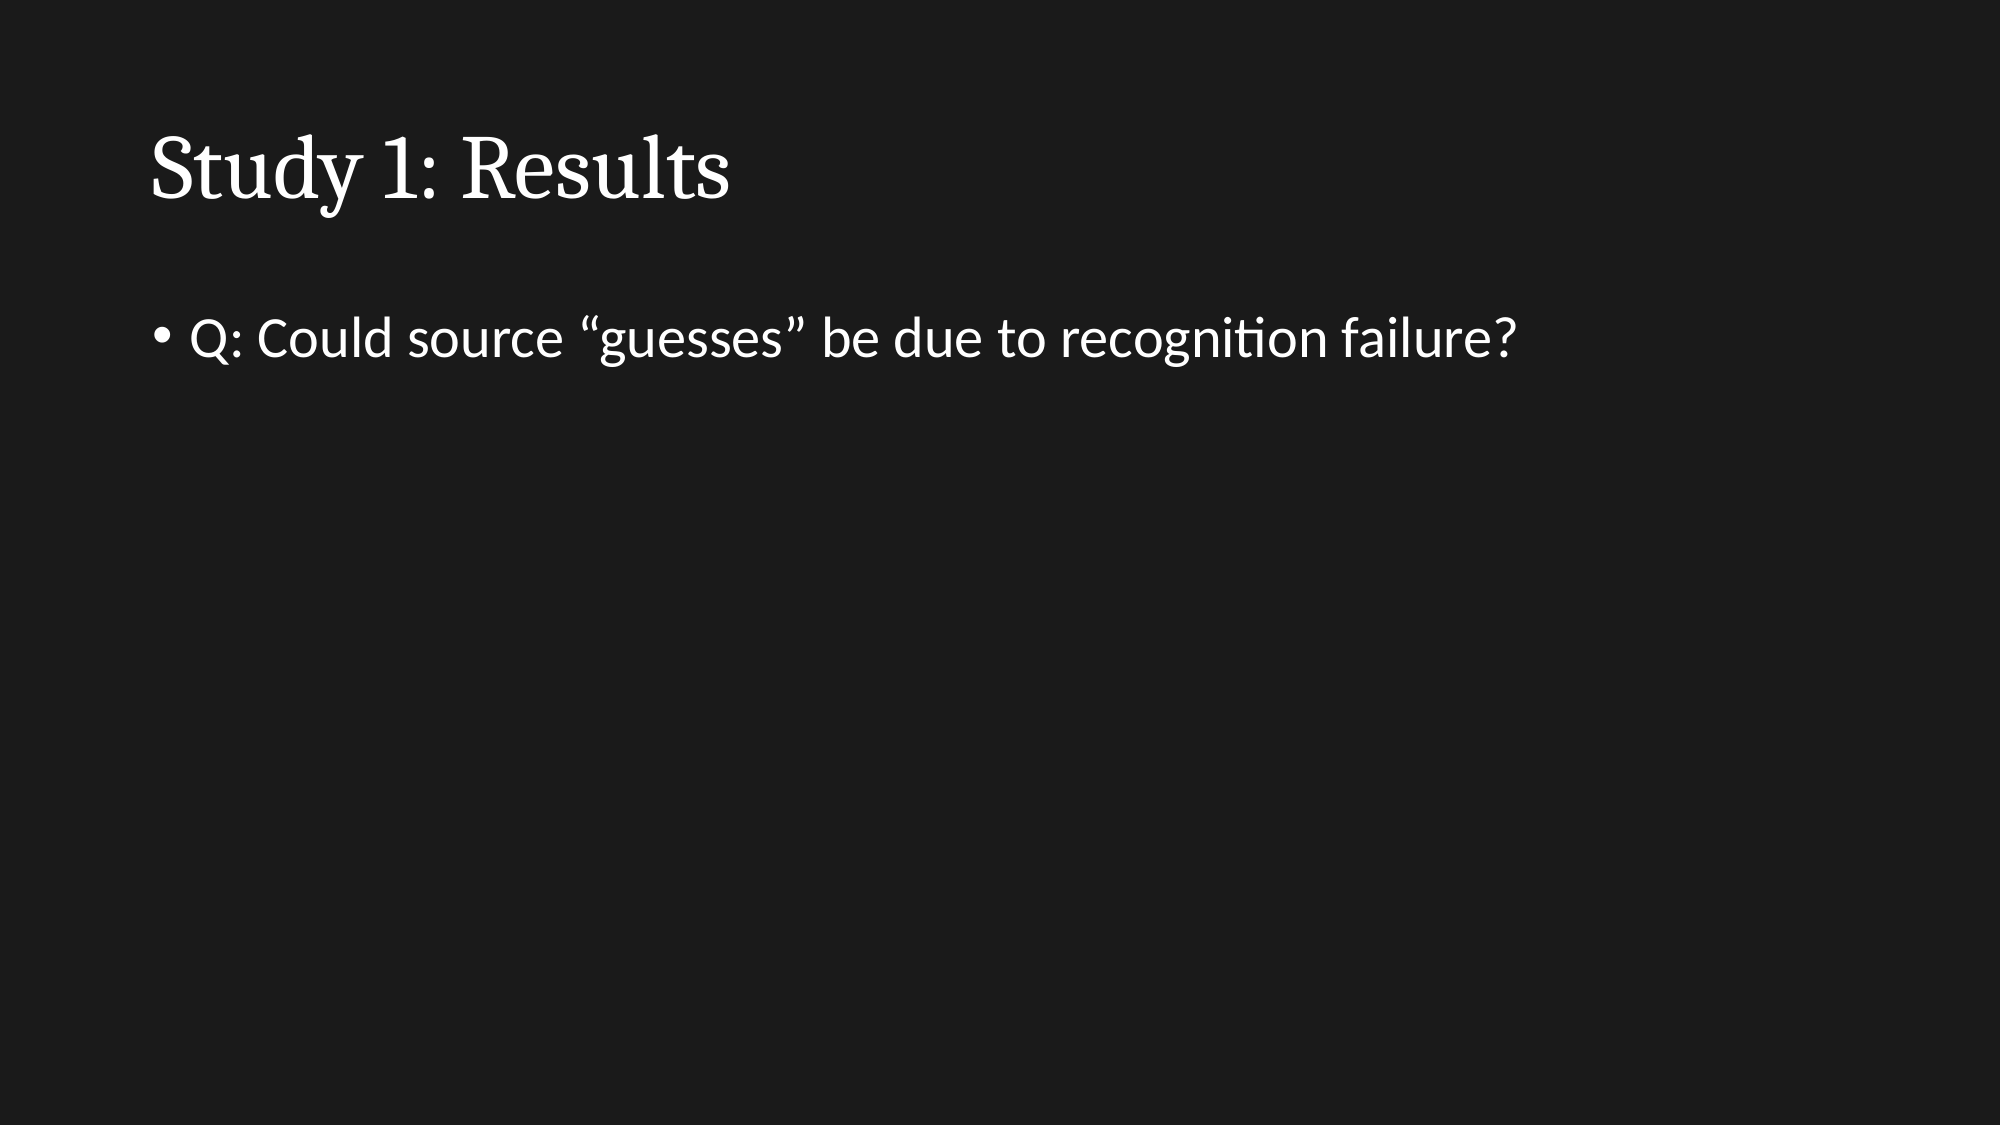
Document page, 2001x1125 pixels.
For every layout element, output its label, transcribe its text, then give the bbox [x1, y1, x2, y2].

list Q: Could source “guesses” be due to recognition failure? [137, 299, 1863, 1014]
title Study 1: Results [137, 59, 1863, 278]
